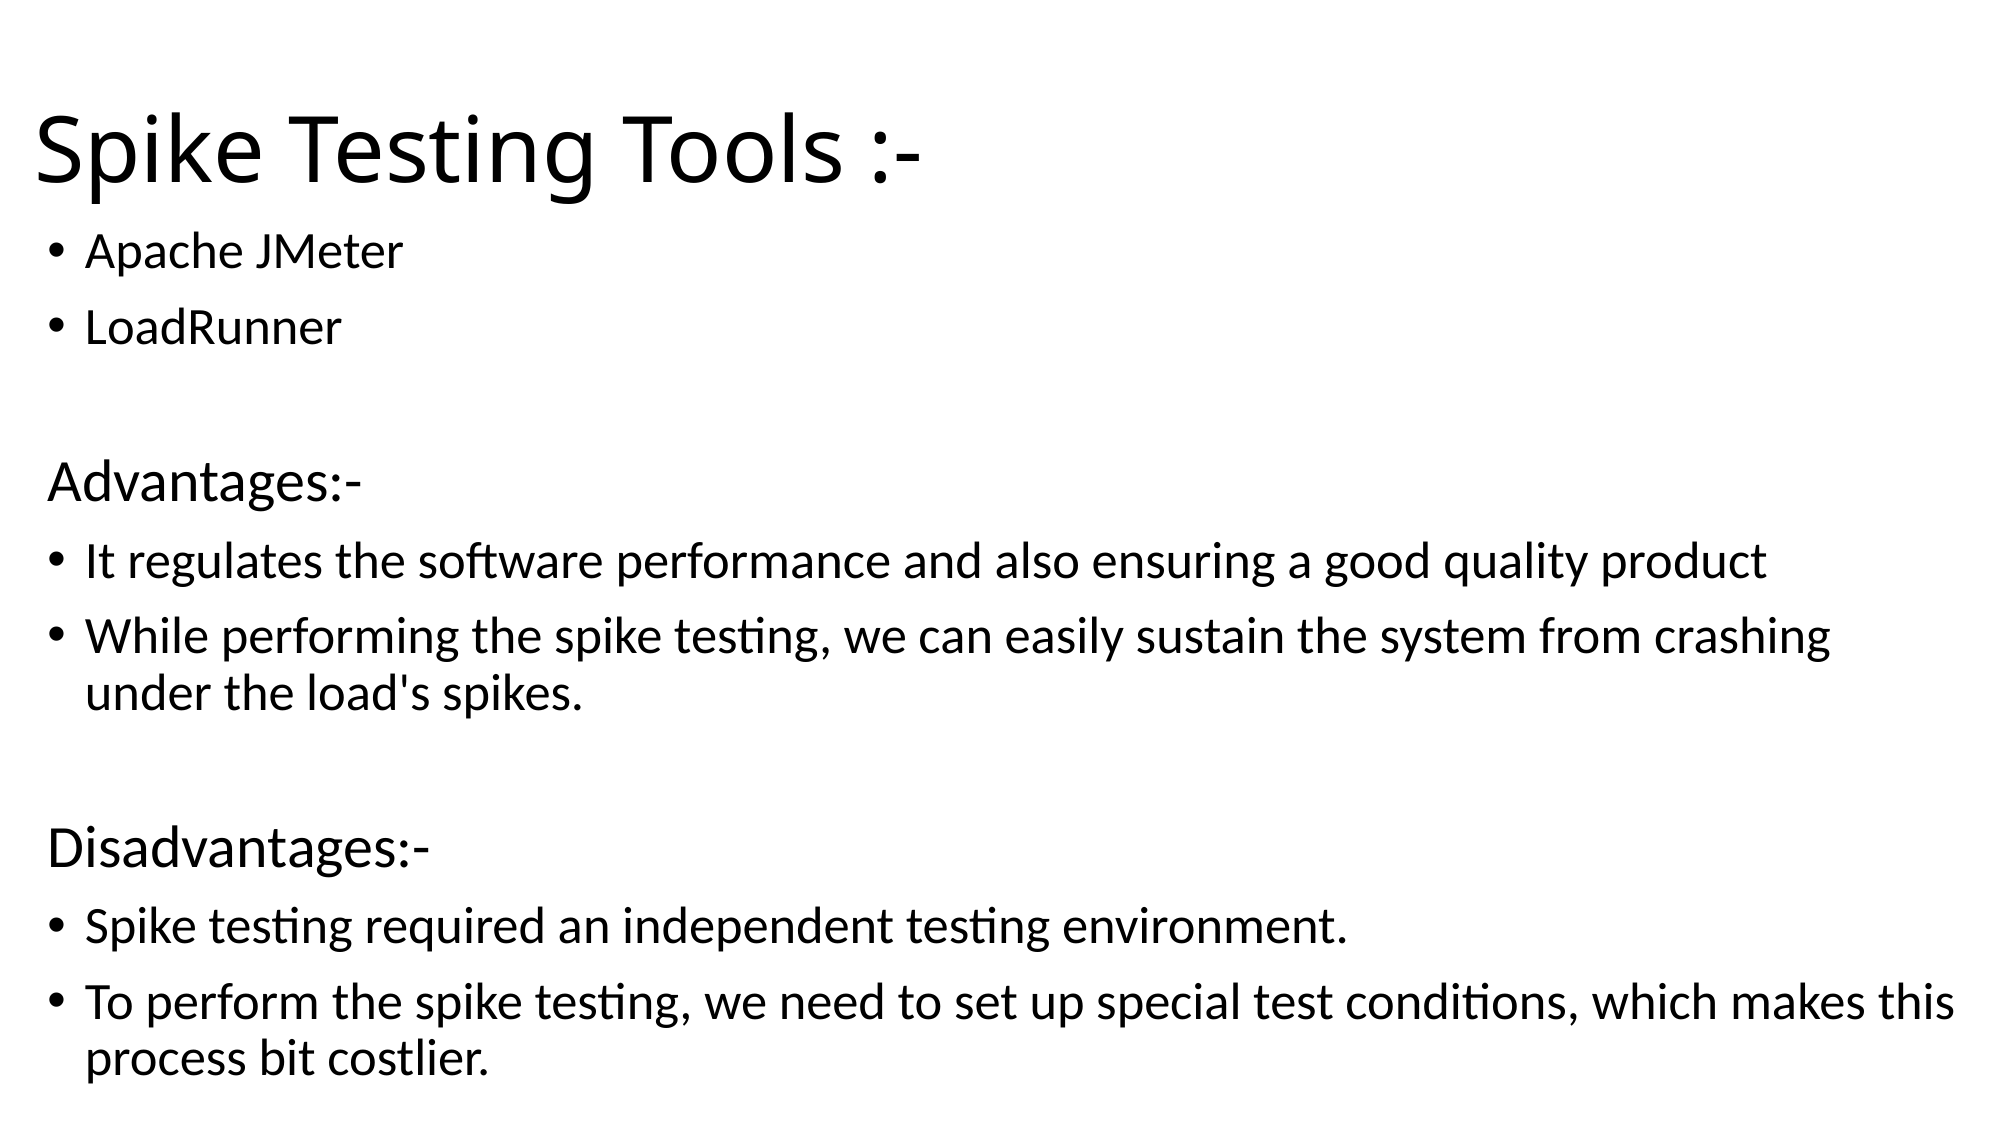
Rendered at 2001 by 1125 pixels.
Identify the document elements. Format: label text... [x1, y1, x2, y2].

list Apache JMeter LoadRunner Advantages:- It regulates the software performance and also ensuring a good quality product While performing the spike testing, we can easily sustain the system from crashing under the load's spikes. Disadvantages:- Spike testing required an independent testing environment. To perform the spike testing, we need to set up special test conditions, which makes this process bit costlier. [32, 216, 1983, 1100]
title Spike Testing Tools :- [19, 28, 1863, 278]
